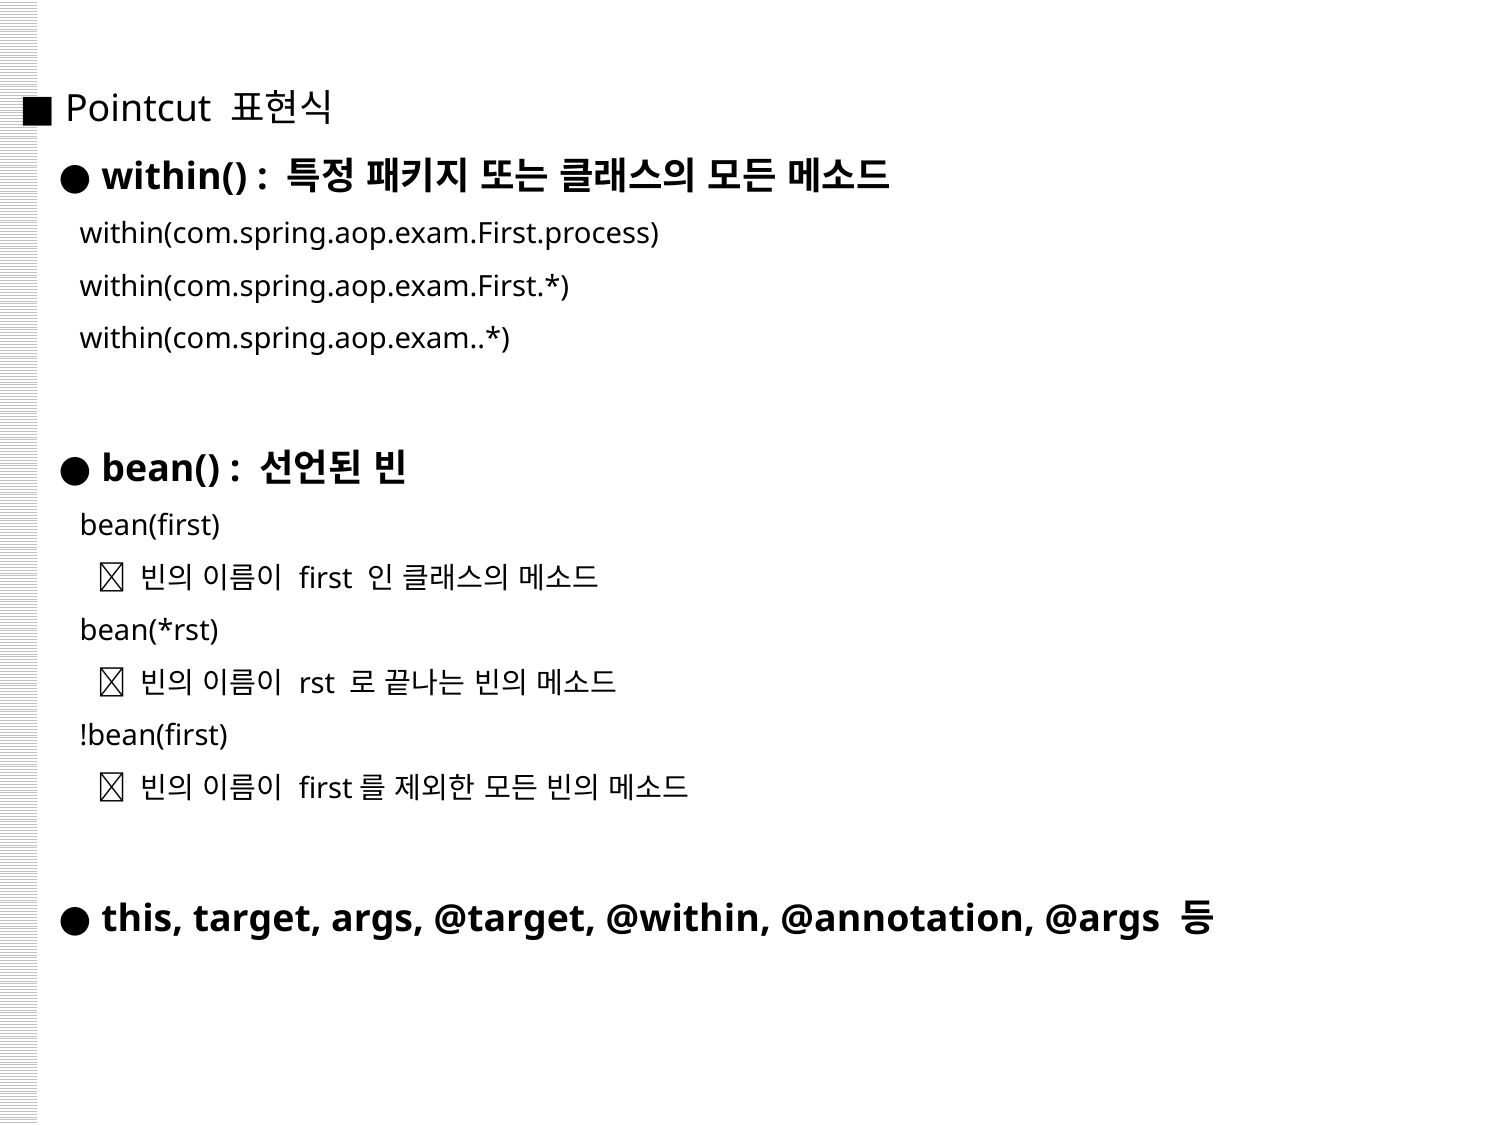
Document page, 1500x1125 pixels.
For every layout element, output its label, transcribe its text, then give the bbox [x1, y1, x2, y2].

text_box ■ Pointcut 표현식 ● within() : 특정 패키지 또는 클래스의 모든 메소드 within(com.spring.aop.exam.First.process) within(com.spring.aop.exam.First.*) within(com.spring.aop.exam..*) ● bean() : 선언된 빈 bean(first)  빈의 이름이 first 인 클래스의 메소드 bean(*rst)  빈의 이름이 rst 로 끝나는 빈의 메소드 !bean(first)  빈의 이름이 first를 제외한 모든 빈의 메소드 ● this, target, args, @target, @within, @annotation, @args 등 [4, 54, 1342, 947]
